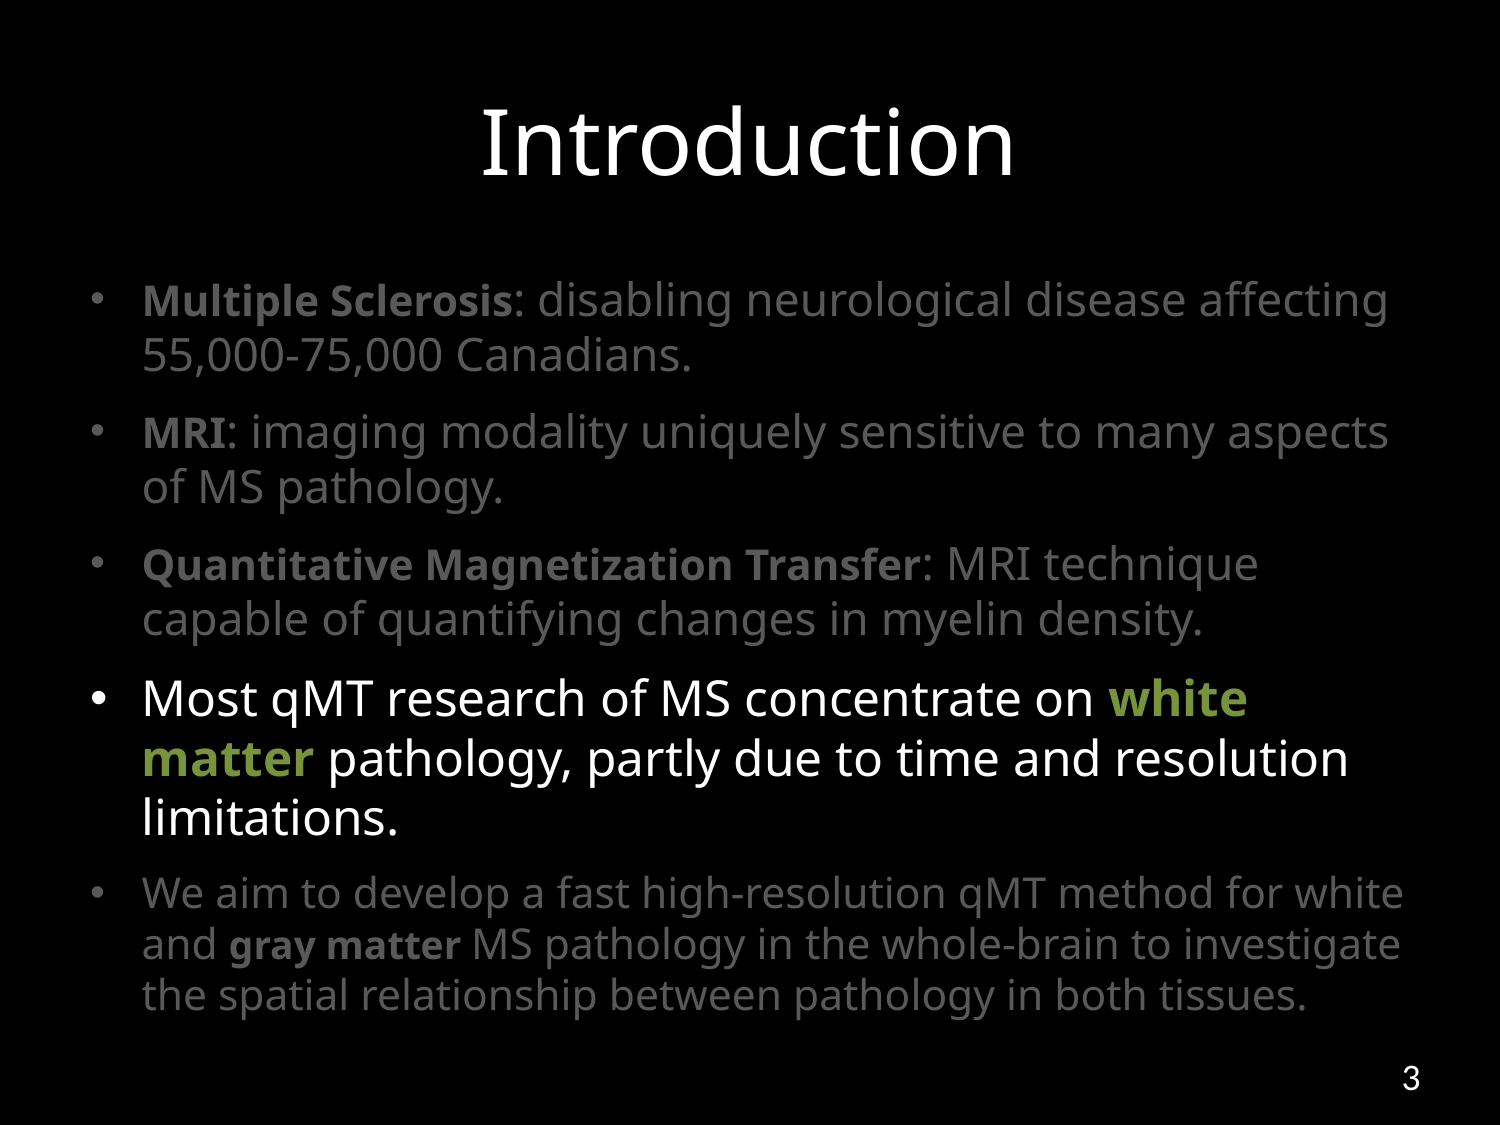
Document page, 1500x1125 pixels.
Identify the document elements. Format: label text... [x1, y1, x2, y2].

title Introduction [75, 45, 1425, 233]
list Multiple Sclerosis: disabling neurological disease affecting 55,000-75,000 Canadians. MRI: imaging modality uniquely sensitive to many aspects of MS pathology. Quantitative Magnetization Transfer: MRI technique capable of quantifying changes in myelin density. Most qMT research of MS concentrate on white matter pathology, partly due to time and resolution limitations. We aim to develop a fast high-resolution qMT method for white and gray matter MS pathology in the whole-brain to investigate the spatial relationship between pathology in both tissues. [75, 262, 1425, 1075]
text_box 3 [1386, 1045, 1476, 1106]
